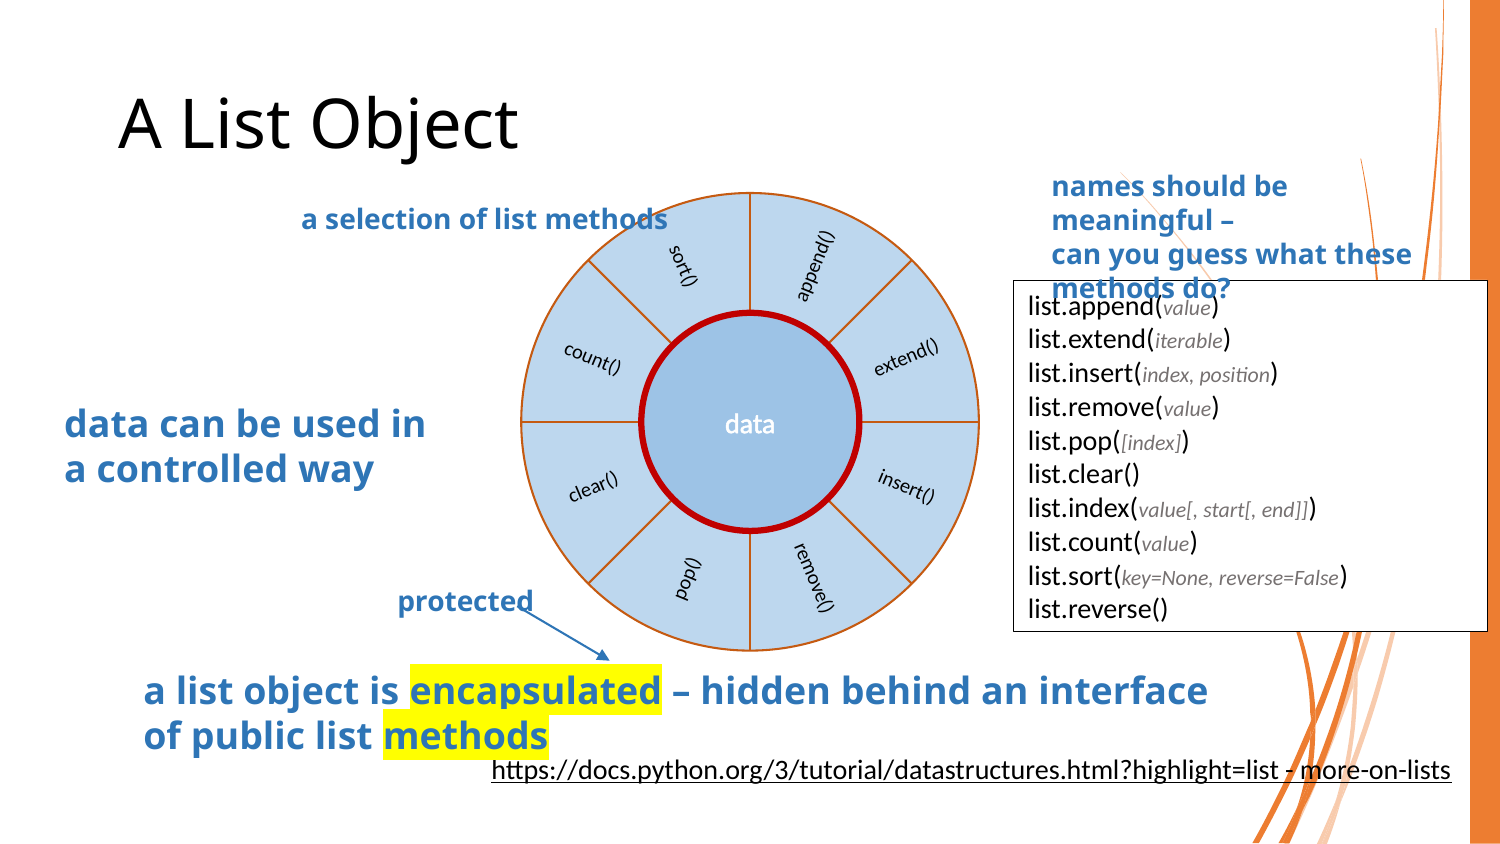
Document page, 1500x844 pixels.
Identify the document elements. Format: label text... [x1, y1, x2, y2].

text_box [521, 193, 979, 651]
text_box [517, 606, 610, 661]
text_box list.append(value) list.extend(iterable) list.insert(index, position) list.remove(value) list.pop([index]) list.clear() list.index(value[, start[, end]]) list.count(value) list.sort(key=None, reverse=False) list.reverse() [1013, 279, 1488, 632]
text_box a list object is encapsulated – hidden behind an interface of public list methods [128, 659, 1237, 764]
text_box a selection of list methods [286, 194, 521, 243]
text_box https://docs.python.org/3/tutorial/datastructures.html?highlight=list - more-on-lists [476, 744, 1500, 793]
text_box names should be meaningful – can you guess what these methods do? [1036, 161, 1438, 312]
title A List Object [103, 44, 1397, 208]
text_box data can be used in a controlled way [49, 392, 451, 498]
text_box protected [382, 575, 521, 625]
